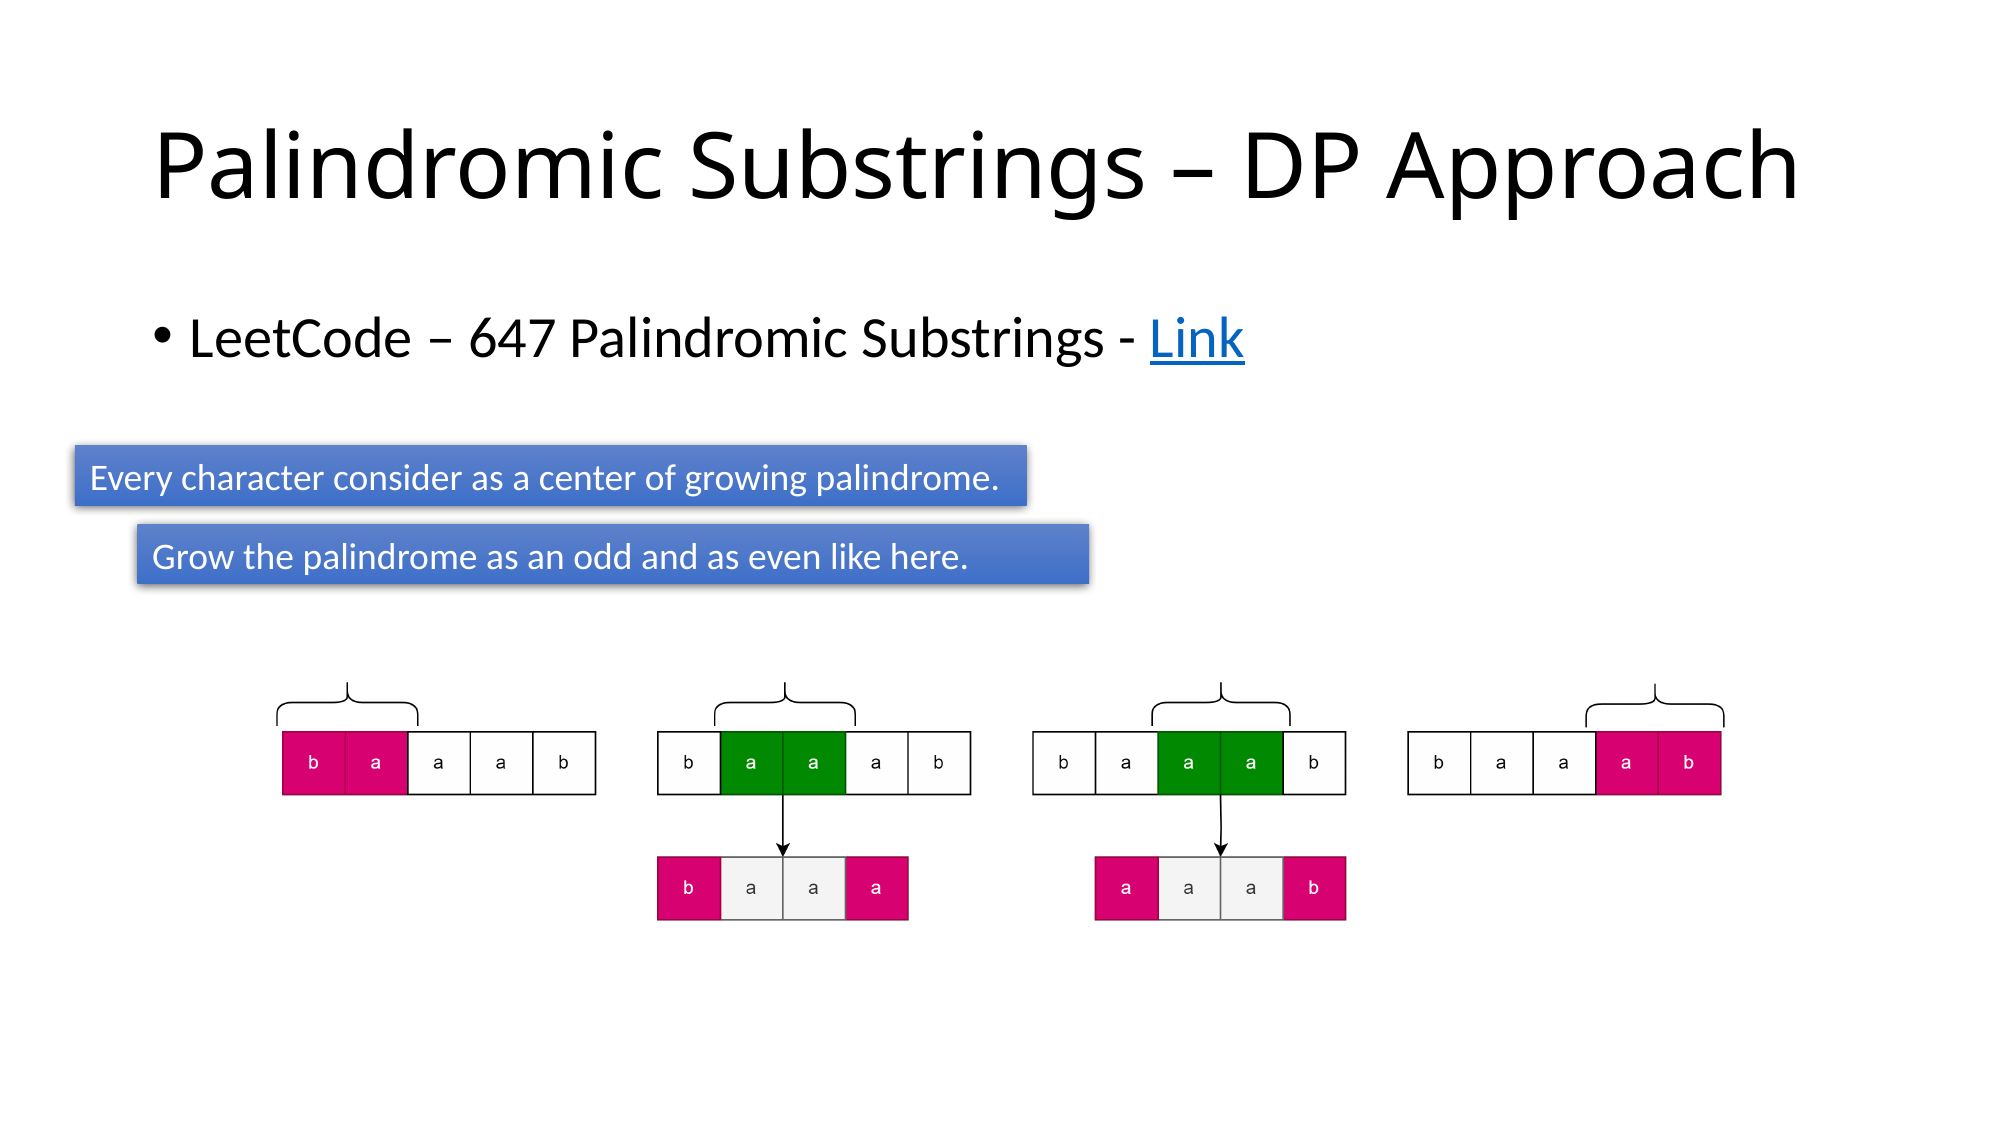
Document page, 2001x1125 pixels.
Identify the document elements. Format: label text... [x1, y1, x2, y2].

text_box Every character consider as a center of growing palindrome. [74, 445, 1027, 506]
picture [260, 662, 1740, 936]
title Palindromic Substrings – DP Approach [137, 59, 1863, 278]
text_box Grow the palindrome as an odd and as even like here. [137, 524, 1090, 584]
list LeetCode – 647 Palindromic Substrings - Link [137, 299, 1863, 1014]
